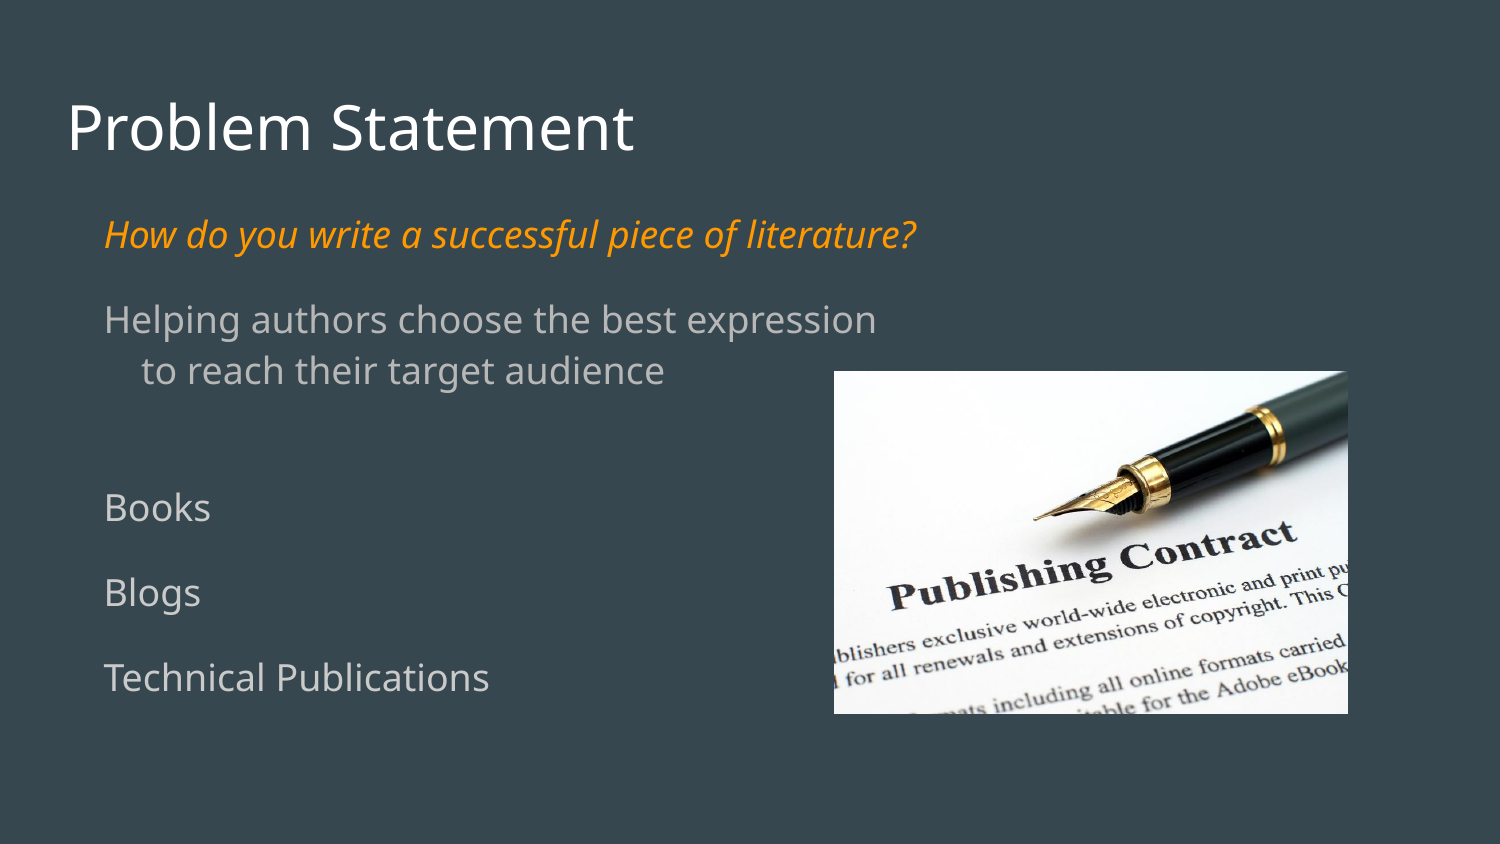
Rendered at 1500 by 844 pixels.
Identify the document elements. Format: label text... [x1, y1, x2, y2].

picture [834, 371, 1349, 714]
list How do you write a successful piece of literature? Helping authors choose the best expression to reach their target audience Books Blogs Technical Publications [51, 189, 1449, 750]
title Problem Statement [51, 72, 1449, 167]
